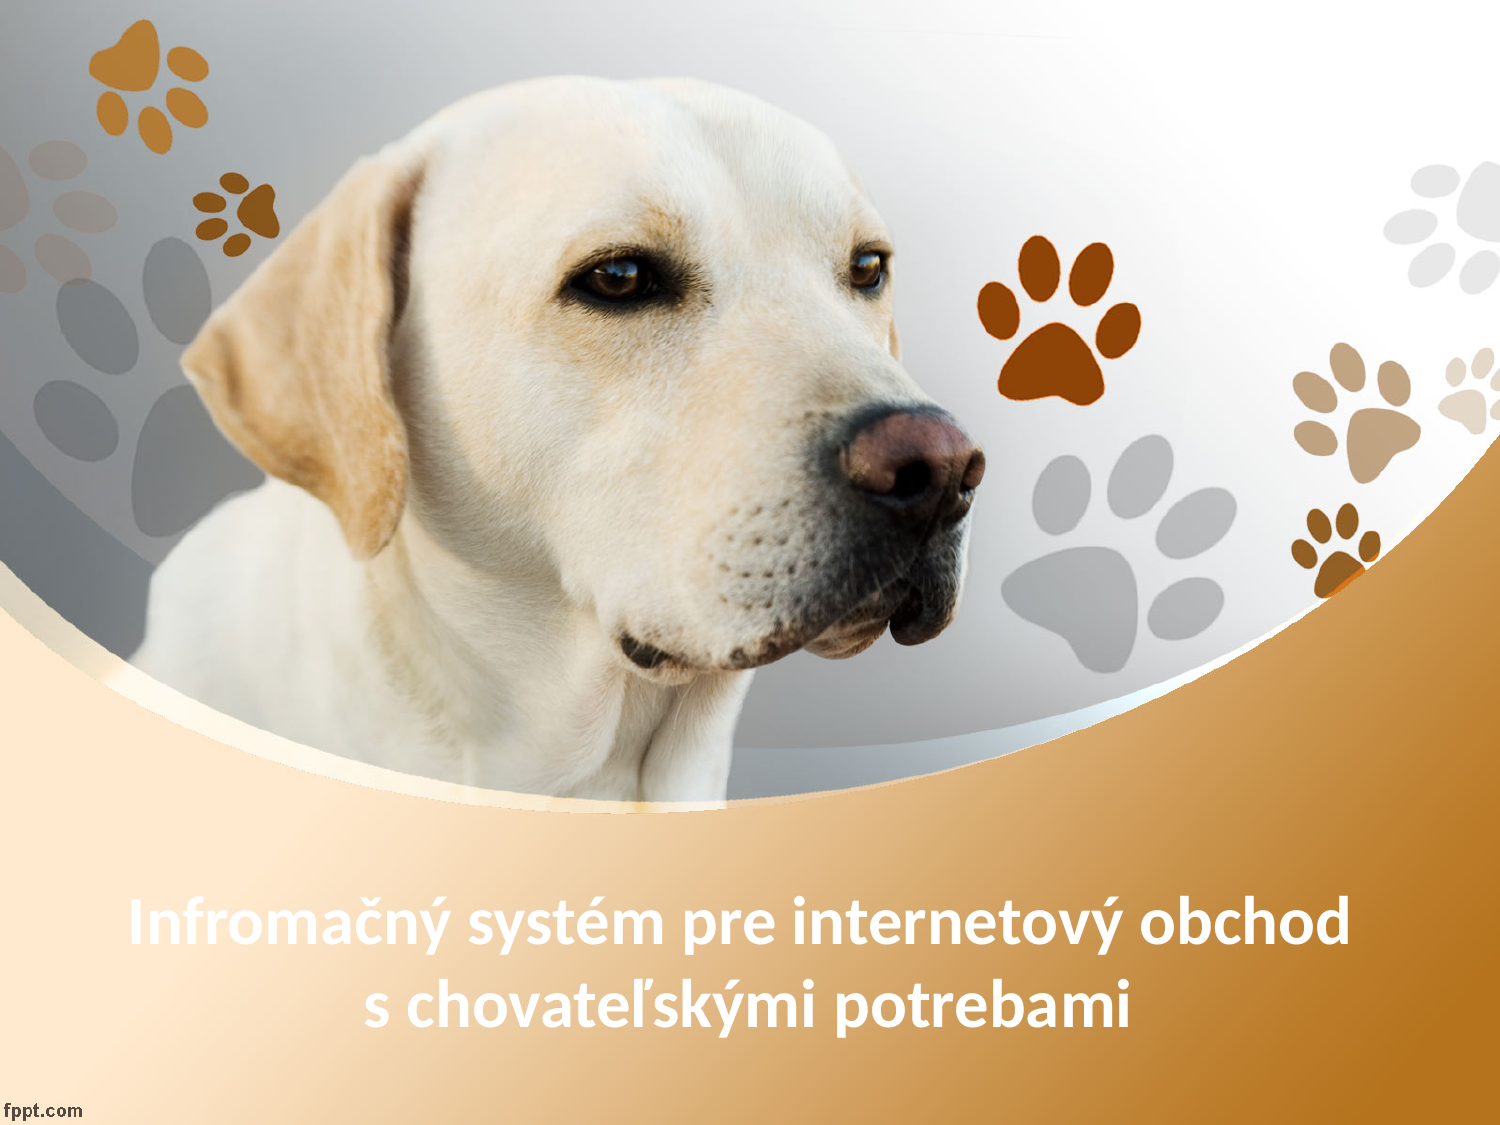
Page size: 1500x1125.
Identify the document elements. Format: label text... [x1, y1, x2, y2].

picture [0, 0, 1500, 1125]
title Infromačný systém pre internetový obchod s chovateľskými potrebami [98, 888, 1399, 1030]
